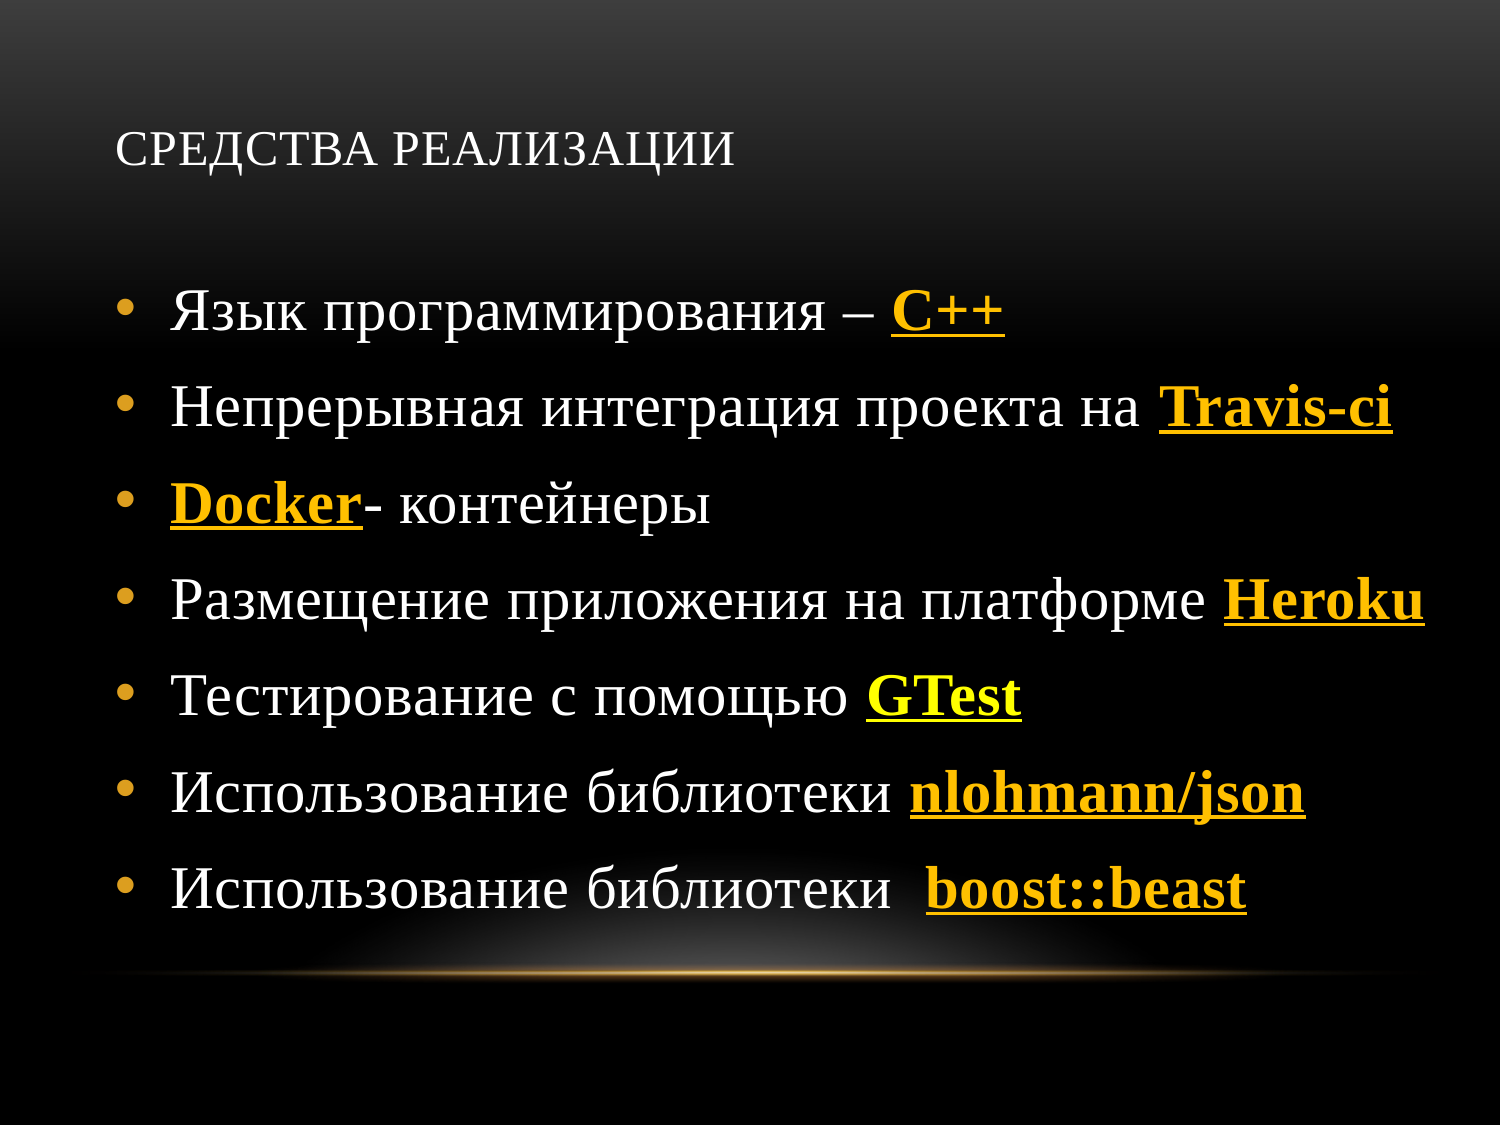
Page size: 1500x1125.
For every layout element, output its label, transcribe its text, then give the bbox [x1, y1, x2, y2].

picture [0, 0, 1500, 1125]
title Средства реализации [100, 0, 1401, 183]
list Язык программирования – C++ Непрерывная интеграция проекта на Travis-ci Docker- контейнеры Размещение приложения на платформе Heroku Тестирование с помощью GTest Использование библиотеки nlohmann/json Использование библиотеки boost::beast [99, 262, 1459, 938]
